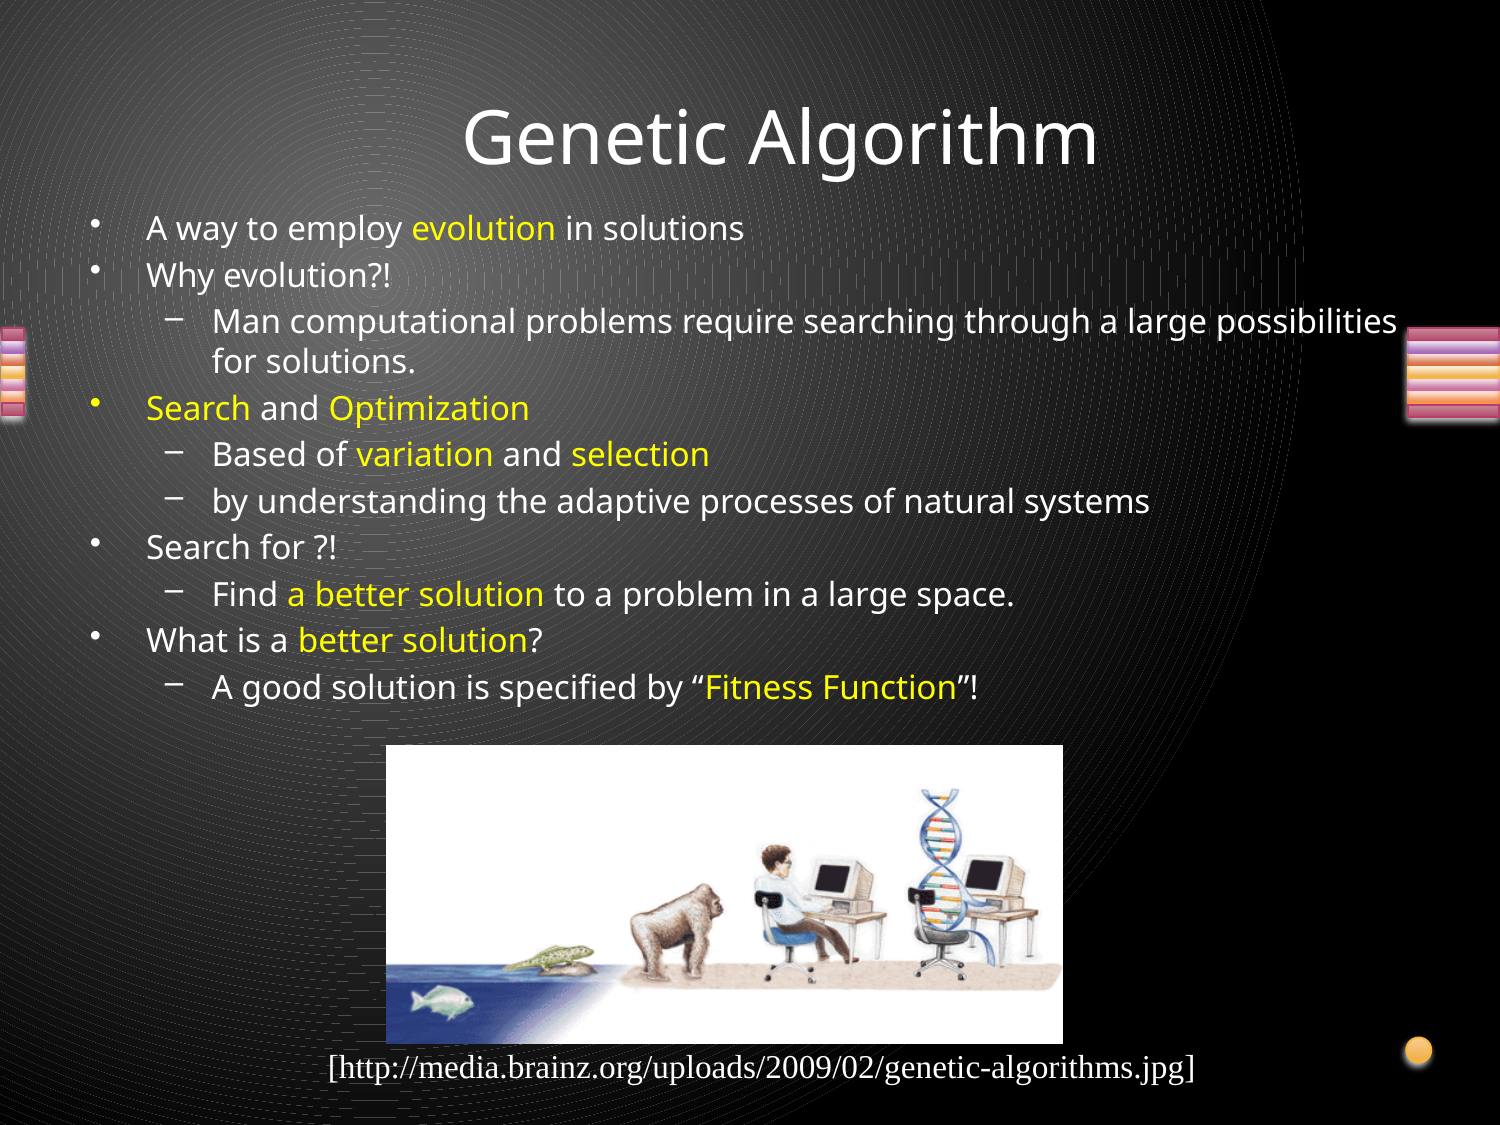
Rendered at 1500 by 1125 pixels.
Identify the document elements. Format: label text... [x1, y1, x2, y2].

text_box [http://media.brainz.org/uploads/2009/02/genetic-algorithms.jpg] [274, 1037, 1250, 1093]
title Genetic Algorithm [150, 50, 1413, 188]
list A way to employ evolution in solutions Why evolution?! Man computational problems require searching through a large possibilities for solutions. Search and Optimization Based of variation and selection by understanding the adaptive processes of natural systems Search for ?! Find a better solution to a problem in a large space. What is a better solution? A good solution is specified by “Fitness Function”! [75, 200, 1450, 775]
picture [385, 745, 1063, 1044]
